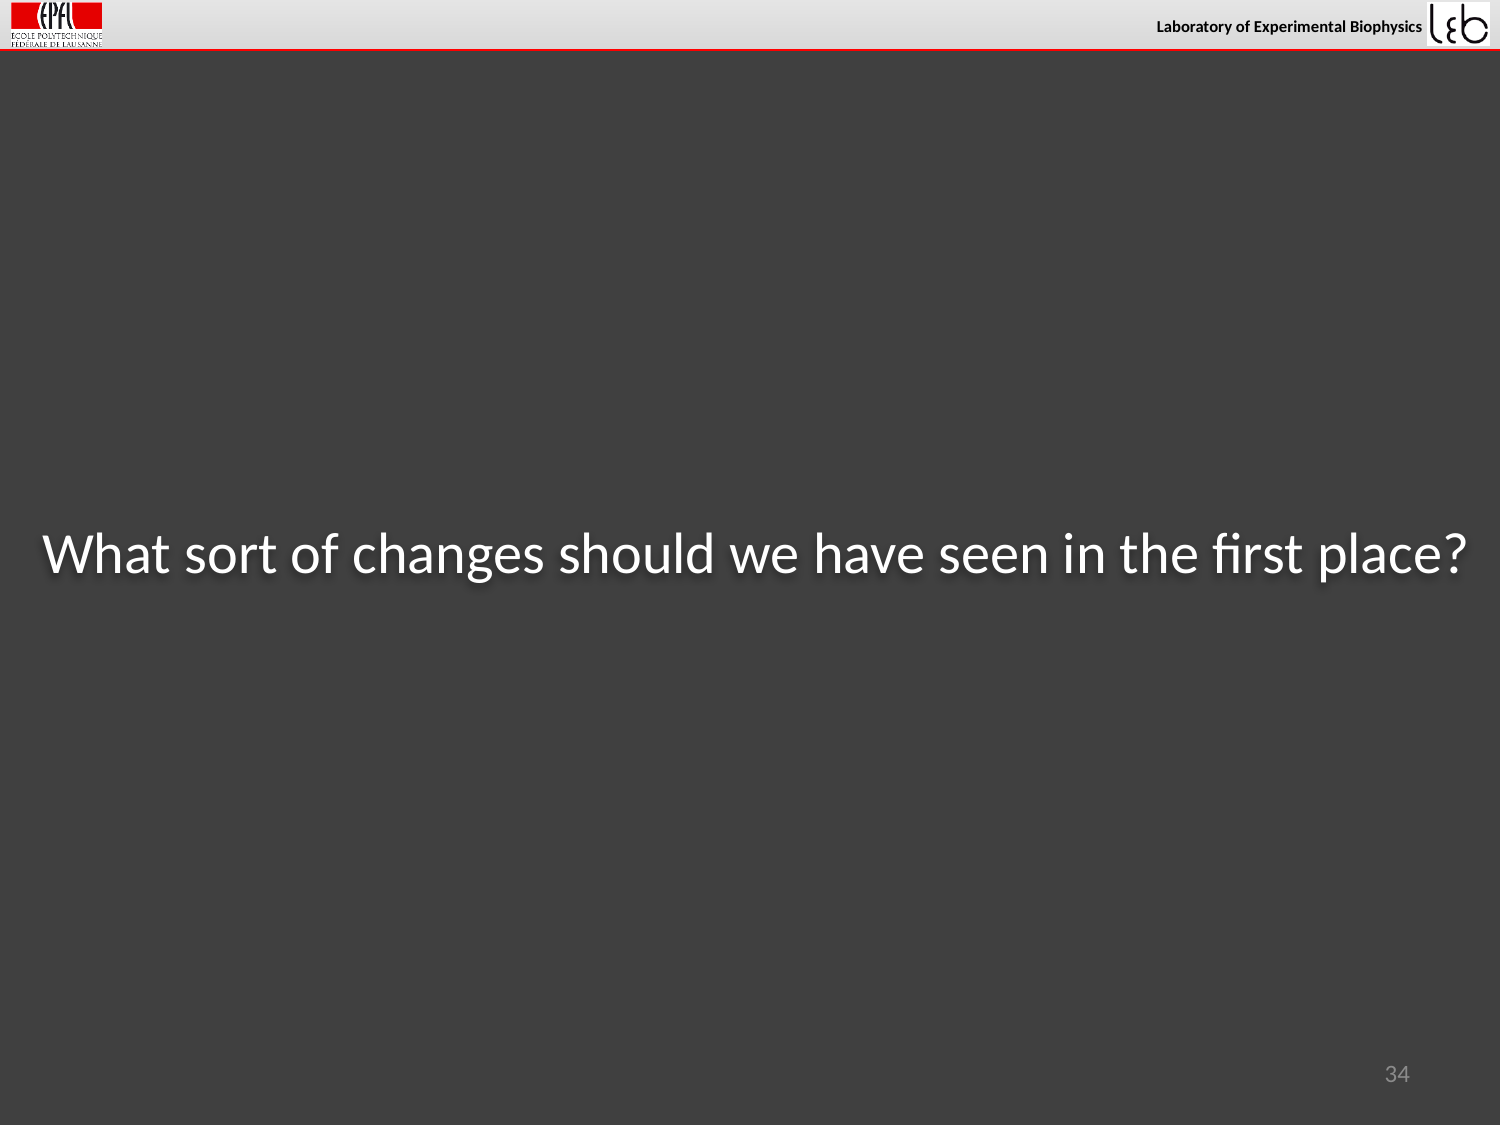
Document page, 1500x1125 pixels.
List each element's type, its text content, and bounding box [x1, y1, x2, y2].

picture [11, 2, 102, 47]
title What sort of changes should we have seen in the first place? [24, 507, 1488, 600]
slide_number 34 [1074, 1042, 1425, 1103]
picture [1427, 2, 1490, 46]
